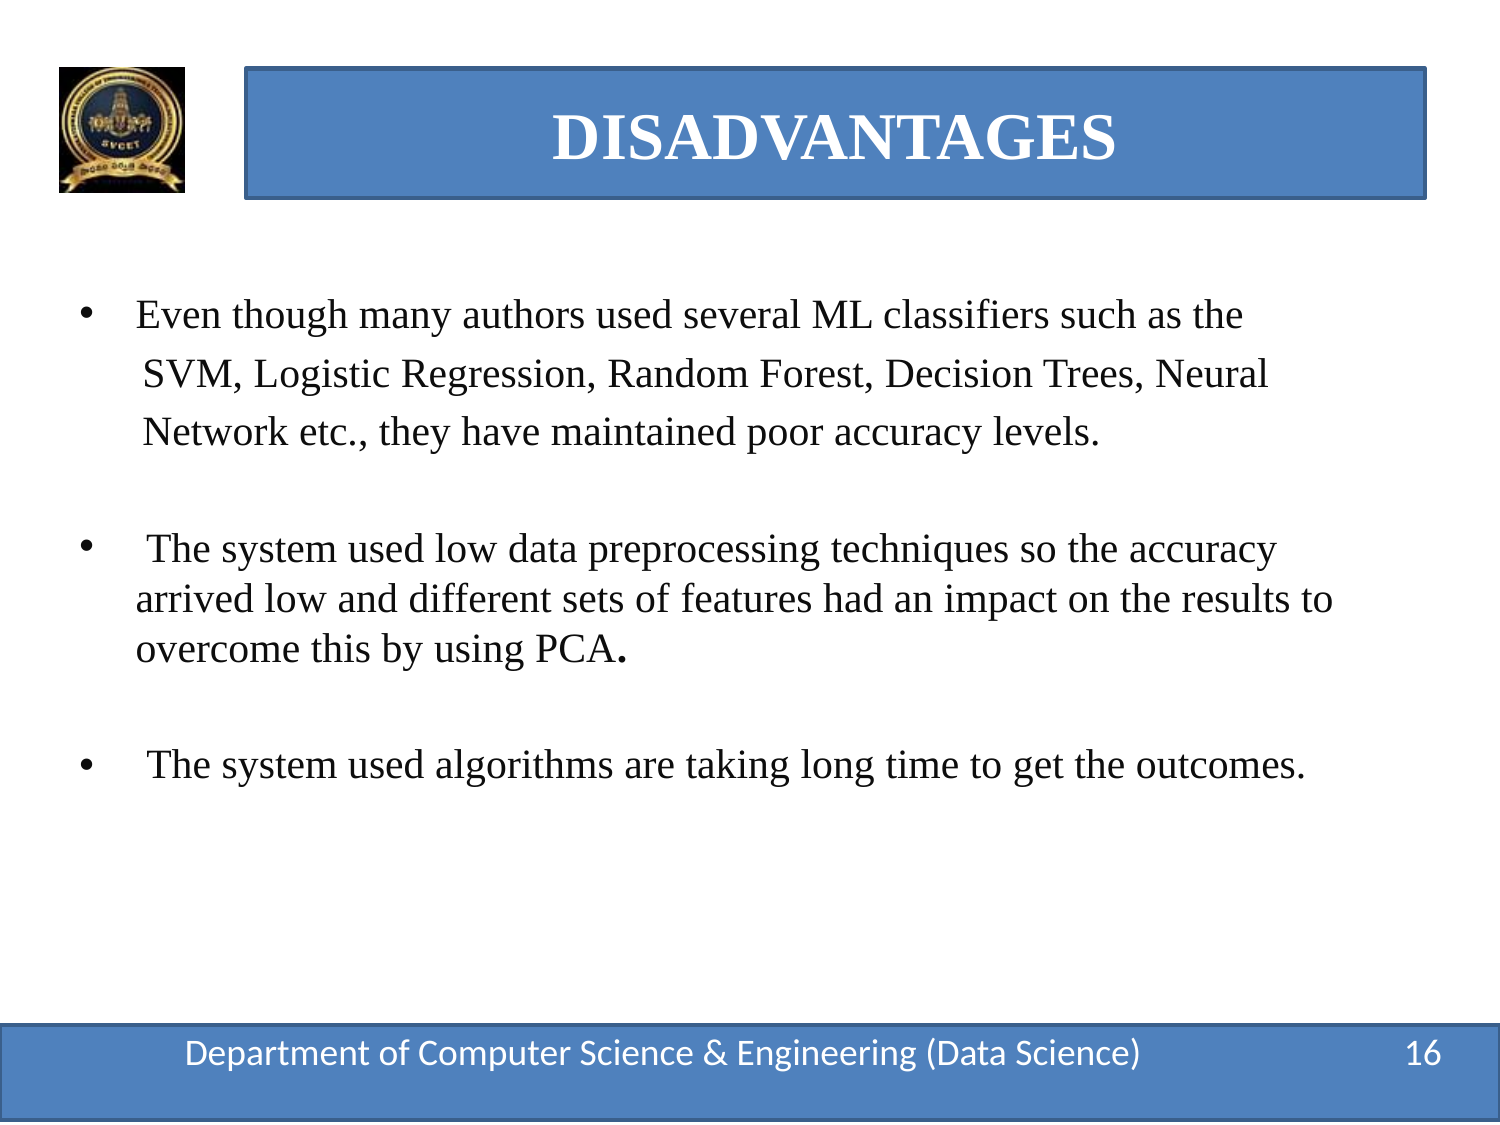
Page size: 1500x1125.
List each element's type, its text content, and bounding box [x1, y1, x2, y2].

text_box Department of Computer Science & Engineering (Data Science) 16 [0, 1023, 1500, 1122]
title DISADVANTAGES [244, 66, 1427, 200]
picture [59, 67, 185, 193]
list Even though many authors used several ML classifiers such as the SVM, Logistic Regression, Random Forest, Decision Trees, Neural Network etc., they have maintained poor accuracy levels. The system used low data preprocessing techniques so the accuracy arrived low and different sets of features had an impact on the results to overcome this by using PCA. • The system used algorithms are taking long time to get the outcomes. [64, 221, 1415, 964]
